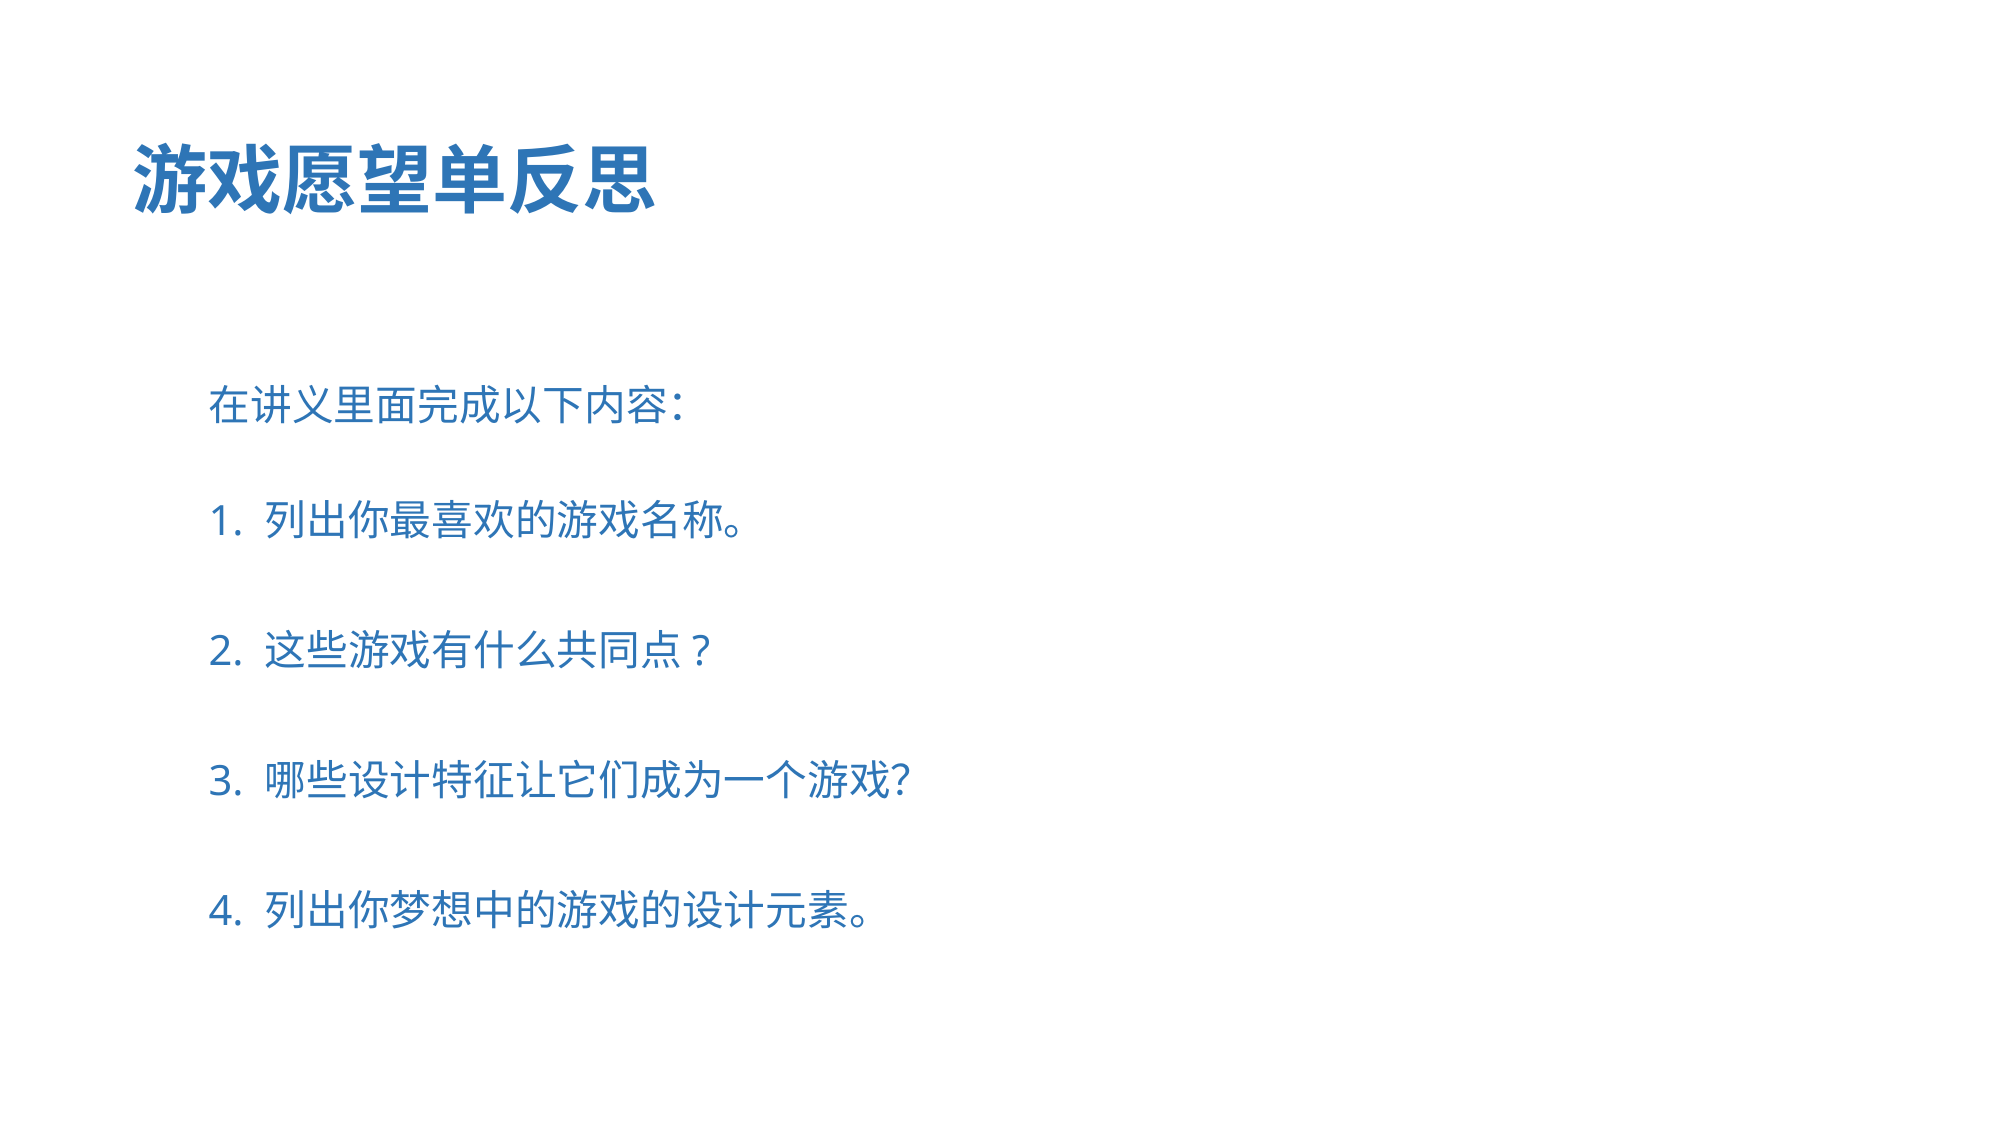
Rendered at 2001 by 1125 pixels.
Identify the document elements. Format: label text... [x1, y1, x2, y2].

text_box 在讲义里面完成以下内容： 1. 列出你最喜欢的游戏名称。 2. 这些游戏有什么共同点? 3. 哪些设计特征让它们成为一个游戏？ 4. 列出你梦想中的游戏的设计元素。 [193, 371, 1673, 1007]
text_box 游戏愿望单反思 [117, 125, 1515, 230]
